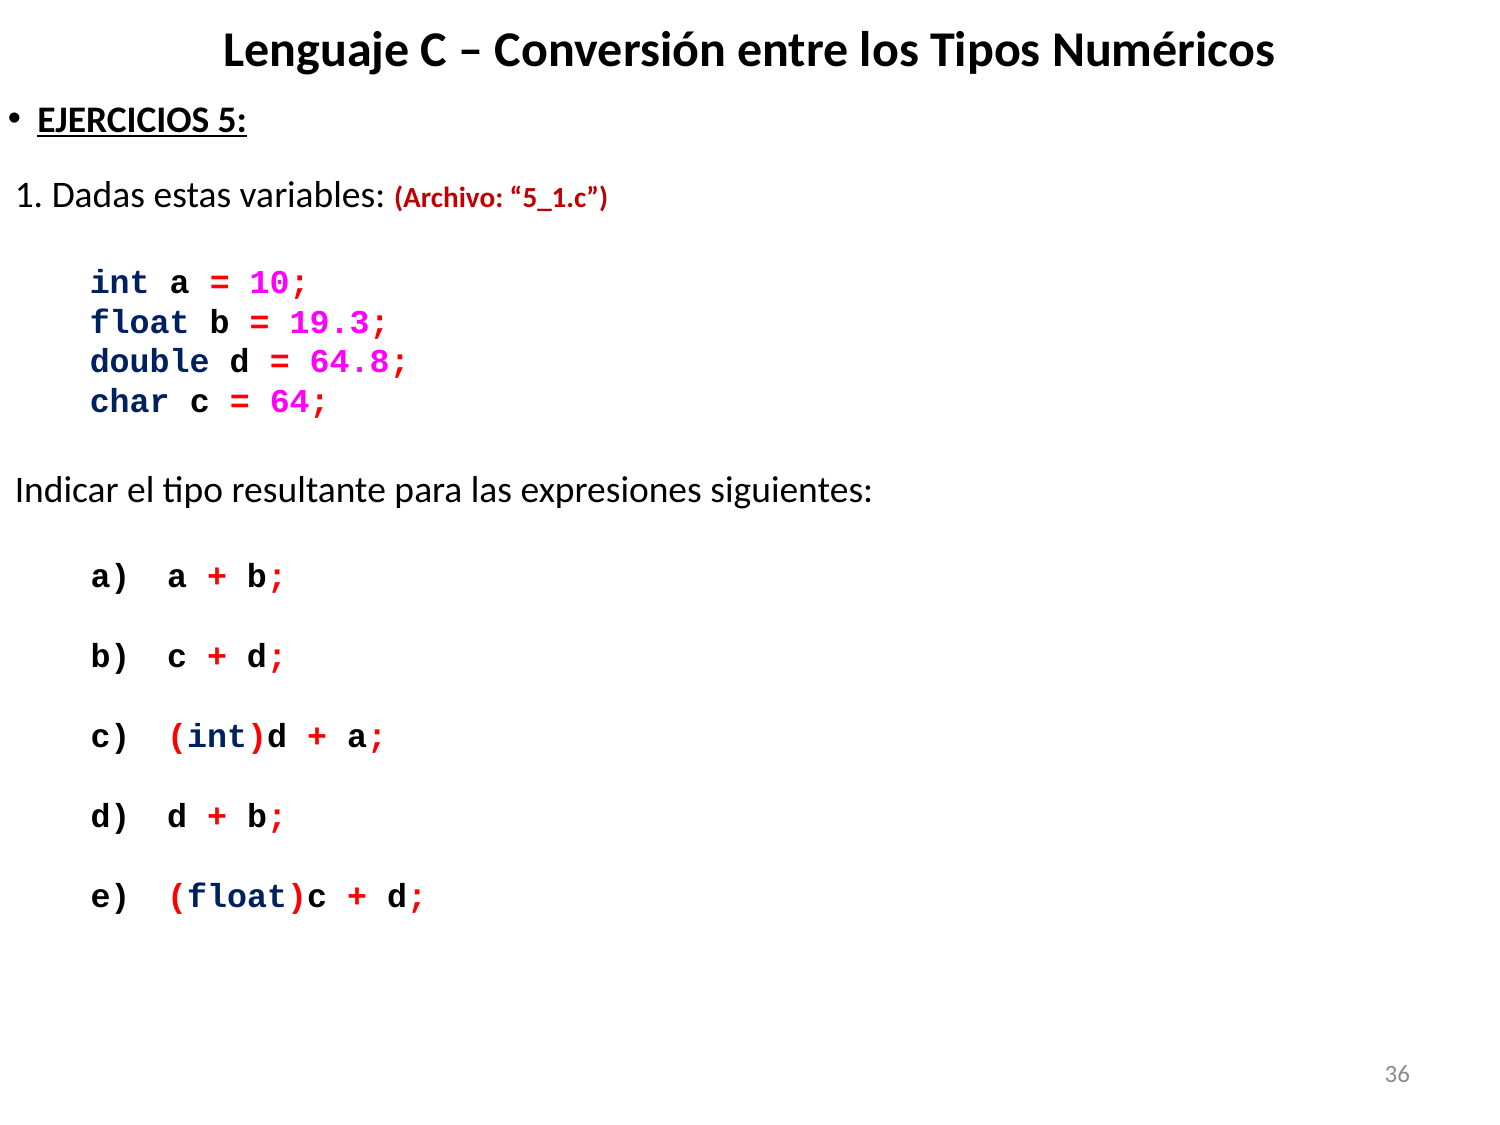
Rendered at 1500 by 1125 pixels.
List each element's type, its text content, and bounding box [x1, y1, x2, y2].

text_box EJERCICIOS 5: [0, 87, 1494, 148]
title Lenguaje C – Conversión entre los Tipos Numéricos [75, 0, 1425, 93]
text_box 1. Dadas estas variables: (Archivo: “5_1.c”) int a = 10; float b = 19.3; double d = 64.8; char c = 64; Indicar el tipo resultante para las expresiones siguientes: a + b; c + d; (int)d + a; d + b; (float)c + d; [0, 162, 1500, 922]
slide_number 36 [1074, 1042, 1425, 1103]
